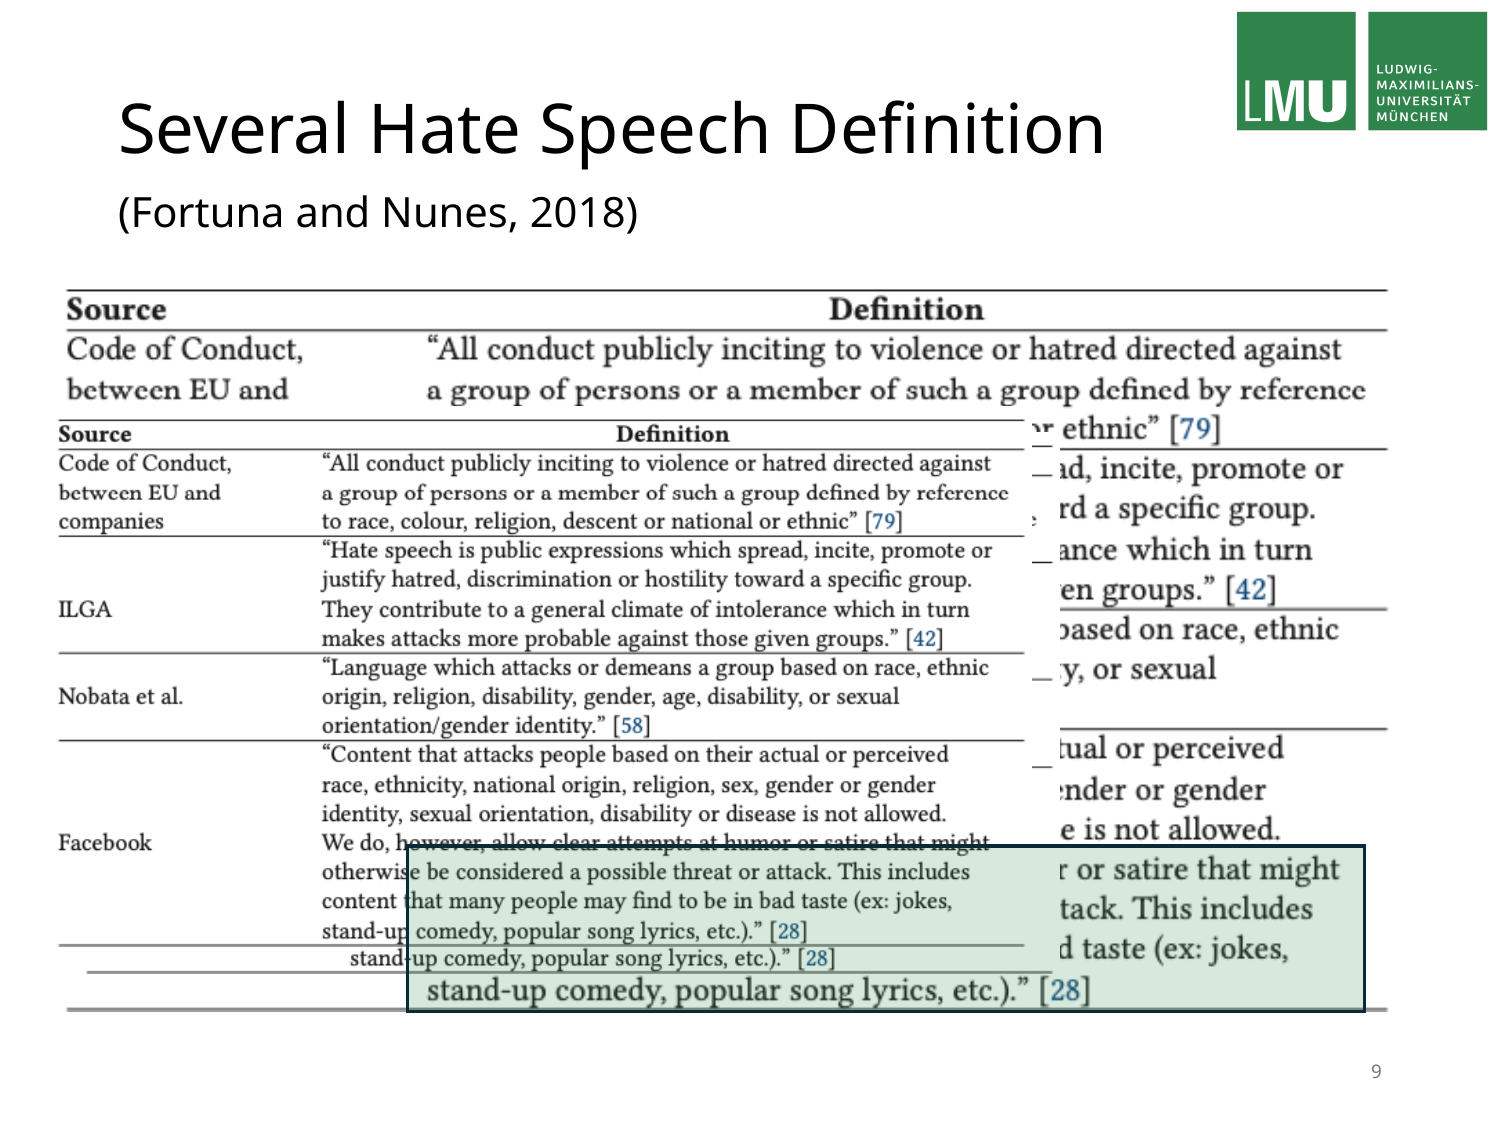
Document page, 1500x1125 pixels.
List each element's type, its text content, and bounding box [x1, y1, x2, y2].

picture [36, 271, 1398, 1012]
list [64, 432, 1061, 974]
picture [1224, 0, 1500, 143]
title Several Hate Speech Definition (Fortuna and Nunes, 2018) [103, 59, 1397, 271]
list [36, 405, 1033, 948]
slide_number 9 [1059, 1042, 1397, 1103]
